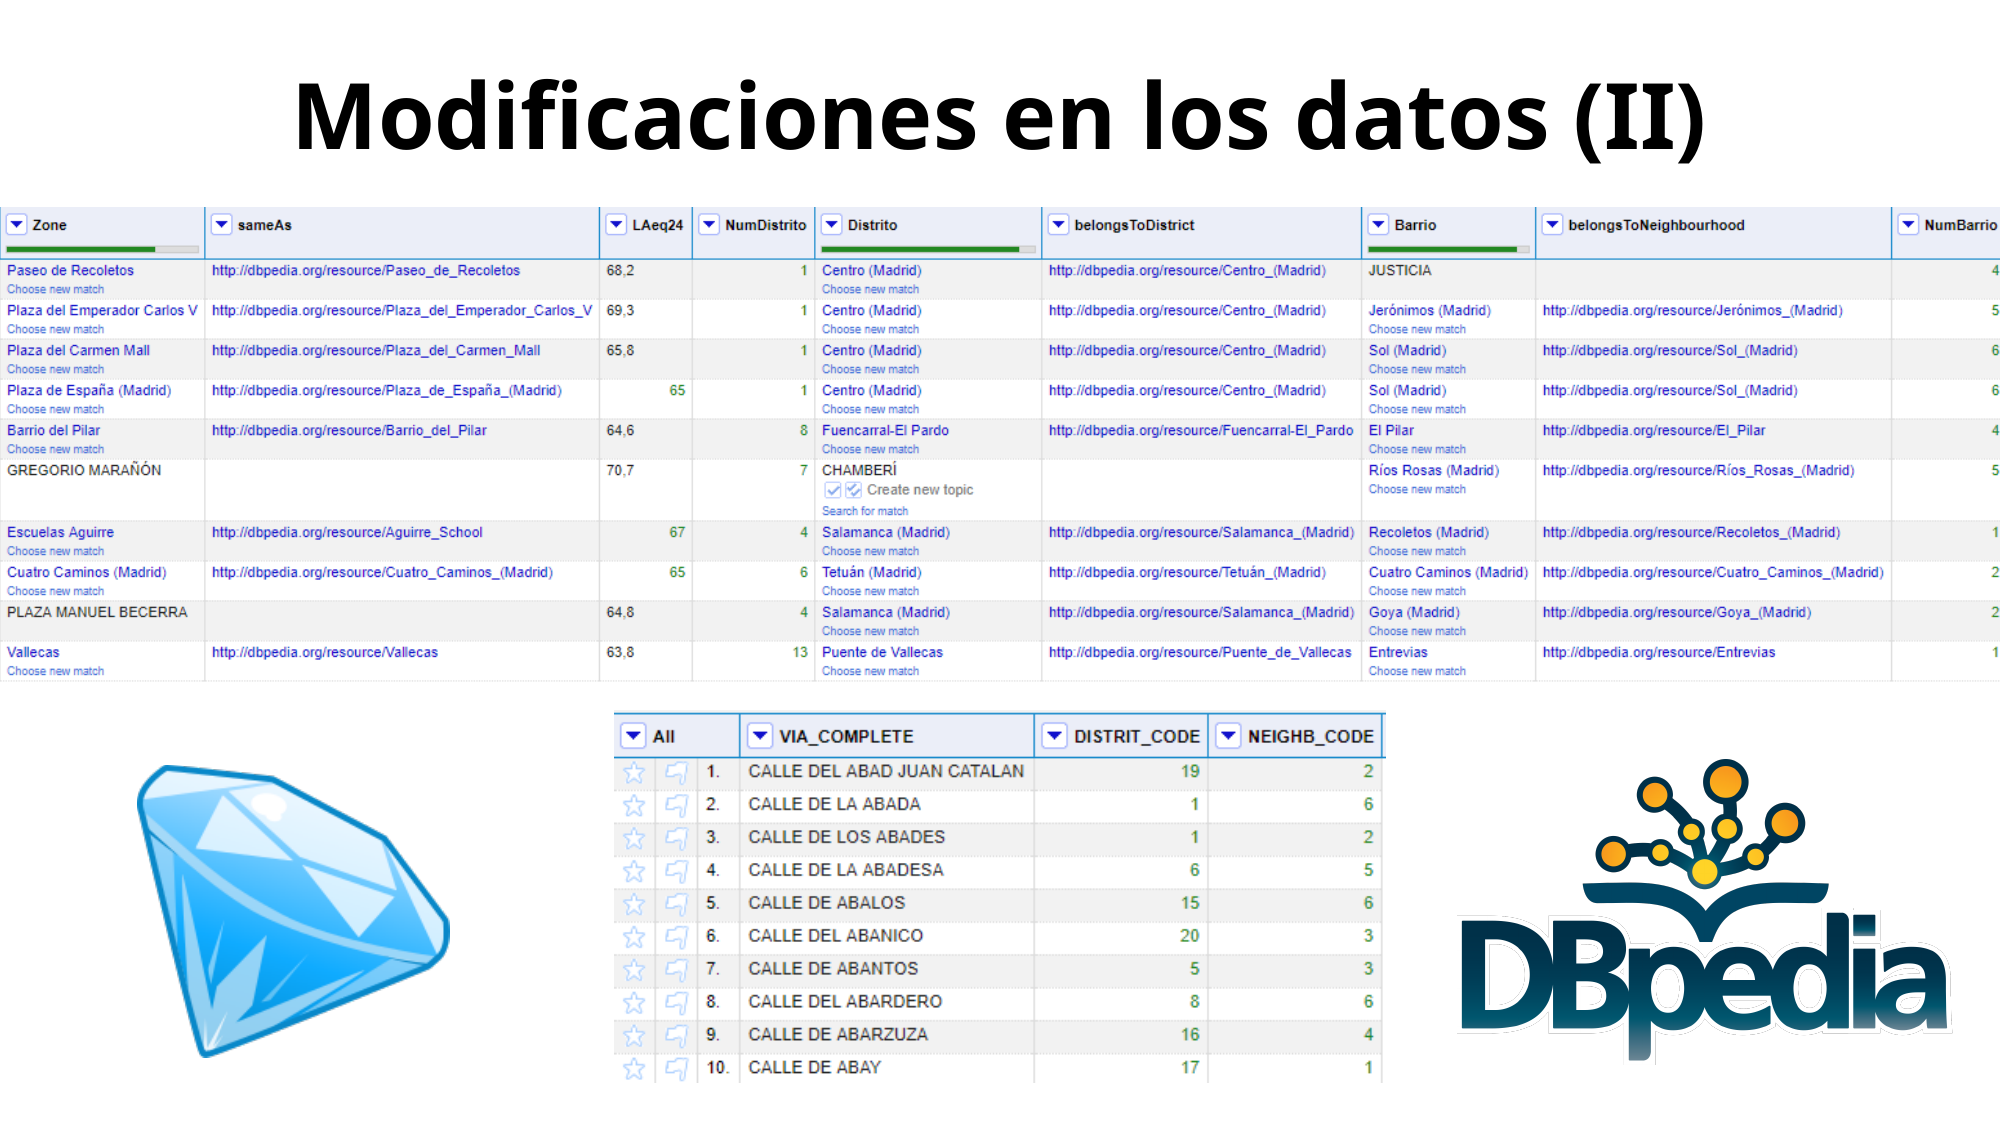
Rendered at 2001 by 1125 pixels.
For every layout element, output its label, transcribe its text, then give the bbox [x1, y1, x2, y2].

picture [1457, 759, 1953, 1065]
picture [1748, 849, 1763, 865]
picture [614, 710, 1386, 1083]
picture [1710, 767, 1741, 797]
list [0, 207, 2000, 683]
picture [1718, 820, 1736, 838]
picture [143, 771, 443, 1051]
picture [1684, 824, 1699, 839]
title Modificaciones en los datos (II) [137, 59, 1863, 180]
picture [137, 807, 450, 1058]
picture [137, 765, 165, 800]
picture [1772, 810, 1798, 836]
picture [1602, 842, 1625, 866]
picture [1653, 845, 1668, 860]
picture [169, 765, 450, 930]
picture [1643, 783, 1667, 807]
